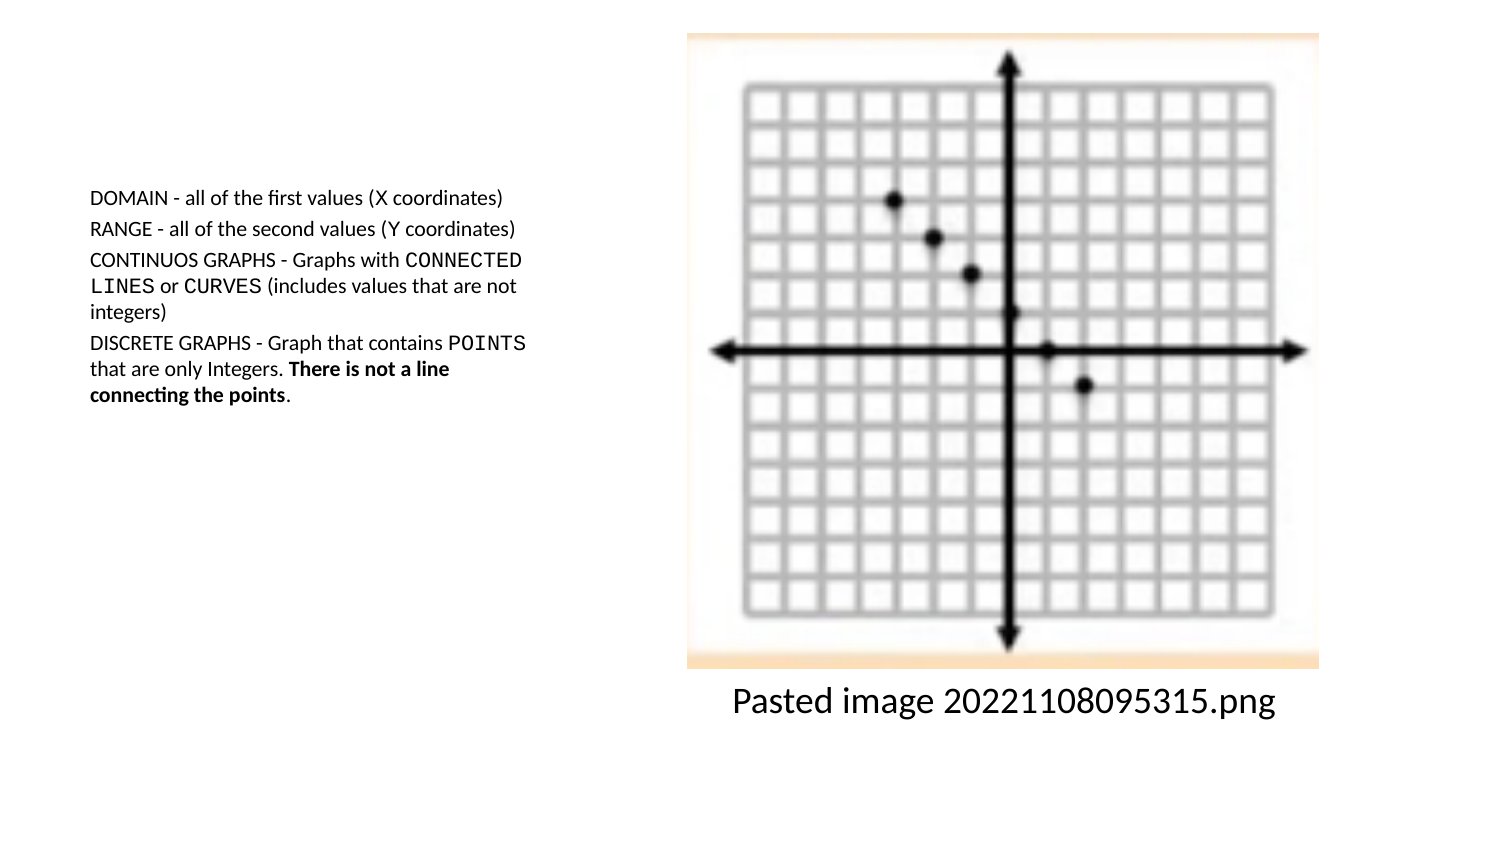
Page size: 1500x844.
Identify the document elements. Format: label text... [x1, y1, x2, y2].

text_box Pasted image 20221108095315.png [585, 668, 1423, 753]
picture [687, 32, 1319, 669]
list DOMAIN - all of the first values (X coordinates) RANGE - all of the second values (Y coordinates) CONTINUOS GRAPHS - Graphs with CONNECTED LINES or CURVES (includes values that are not integers) DISCRETE GRAPHS - Graph that contains POINTS that are only Integers. There is not a line connecting the points. [75, 176, 569, 754]
